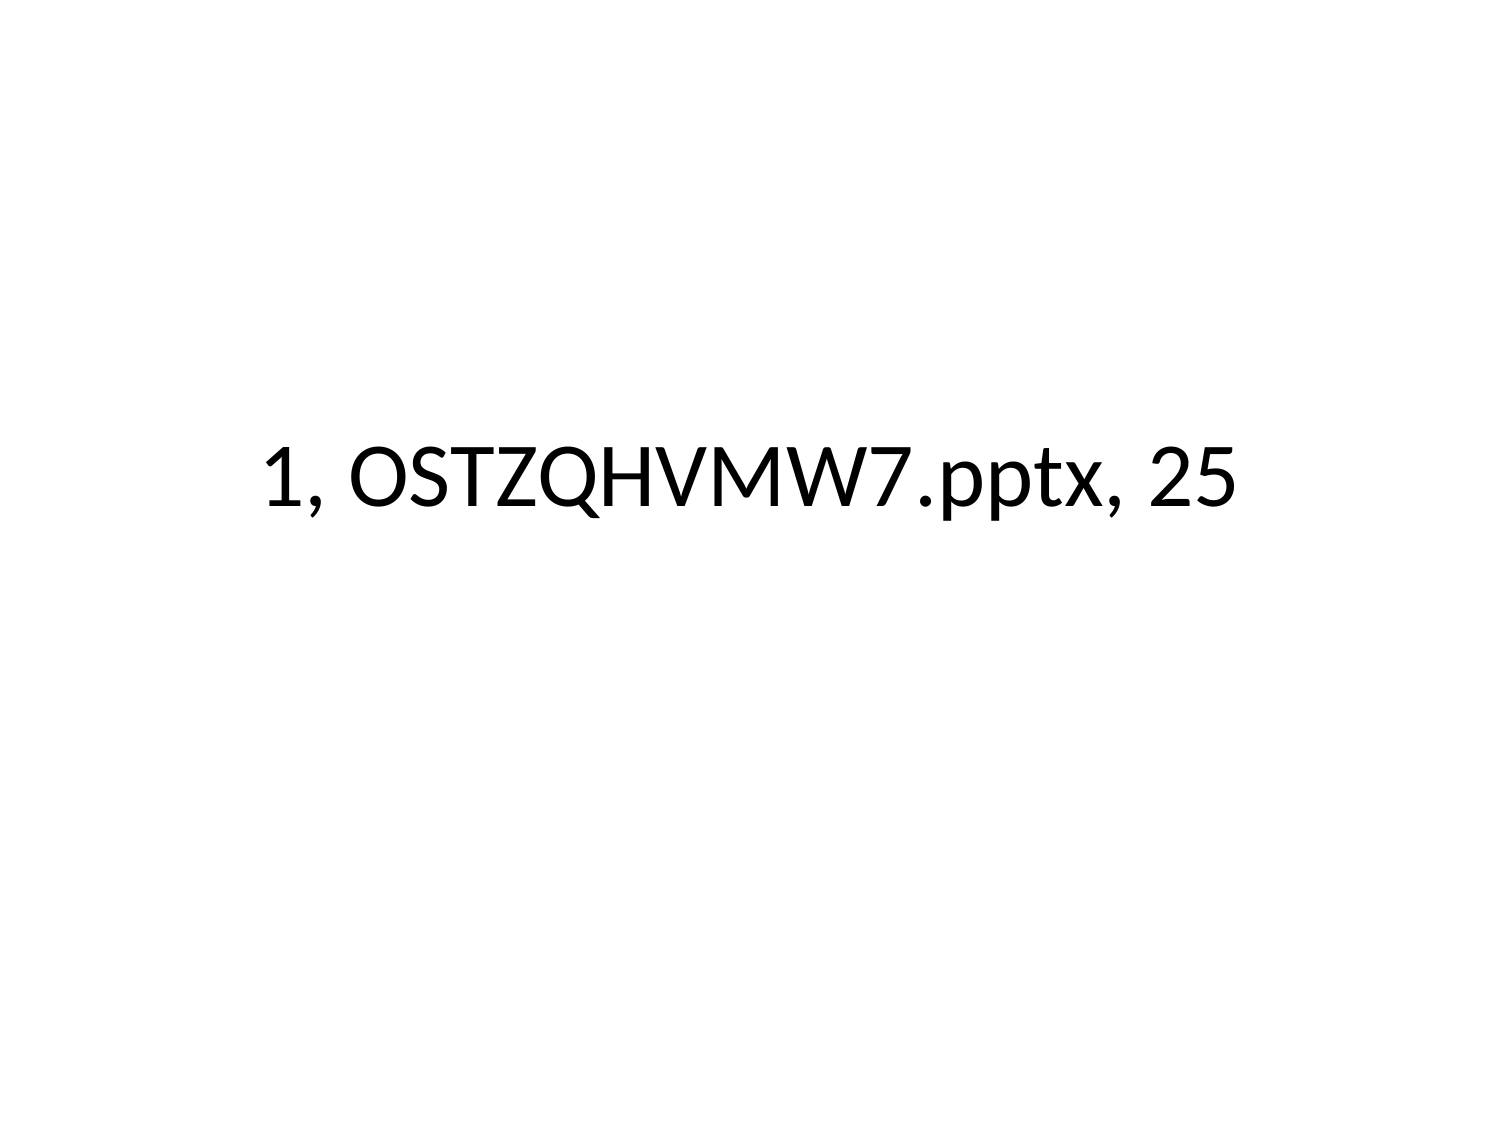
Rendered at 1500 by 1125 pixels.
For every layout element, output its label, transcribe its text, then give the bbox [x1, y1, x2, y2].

title 1, OSTZQHVMW7.pptx, 25 [112, 349, 1388, 591]
